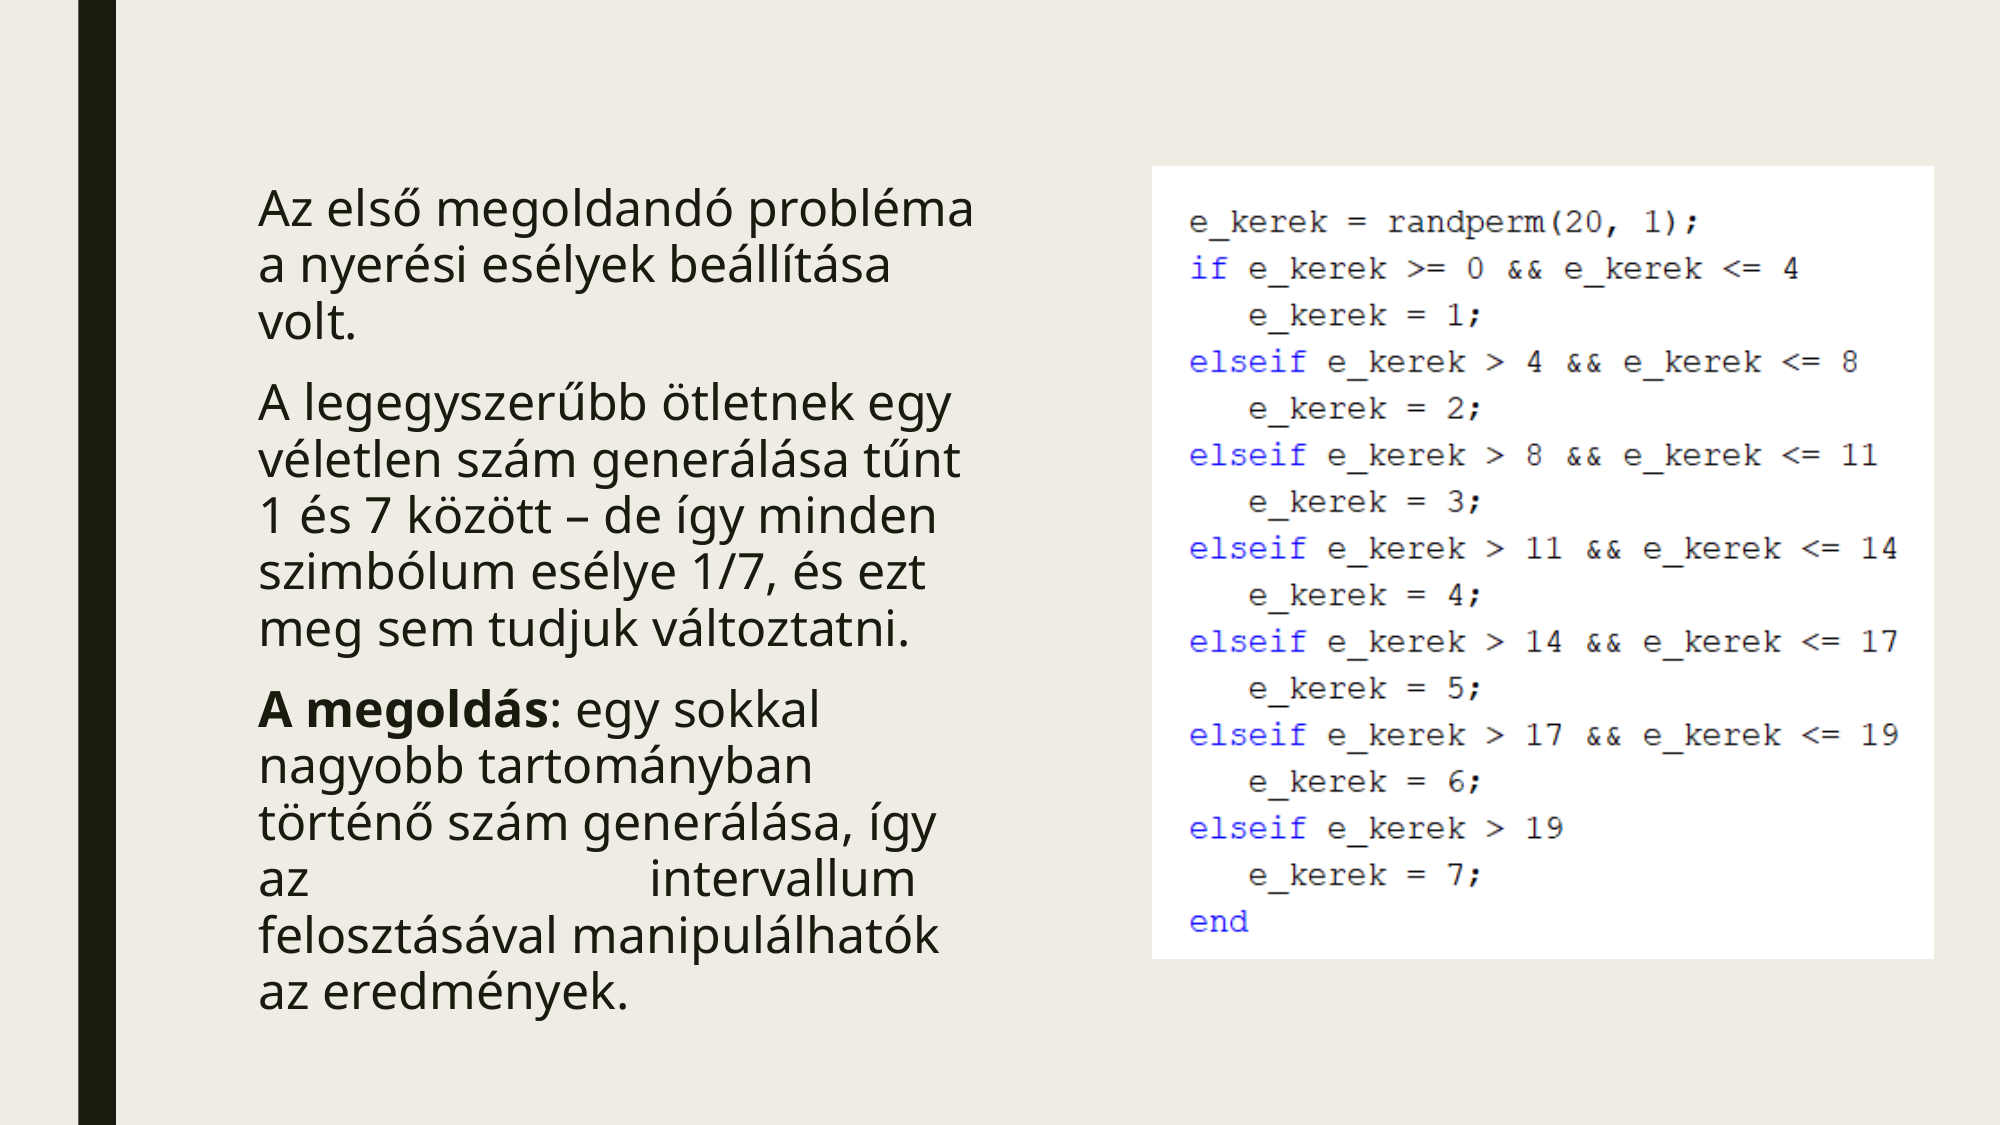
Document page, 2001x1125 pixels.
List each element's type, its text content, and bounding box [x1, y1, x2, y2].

picture [1152, 166, 1934, 959]
list Az első megoldandó probléma a nyerési esélyek beállítása volt. A legegyszerűbb ötletnek egy véletlen szám generálása tűnt 1 és 7 között – de így minden szimbólum esélye 1/7, és ezt meg sem tudjuk változtatni. A megoldás: egy sokkal nagyobb tartományban történő szám generálása, így az intervallum felosztásával manipulálhatók az eredmények. [243, 173, 1000, 952]
